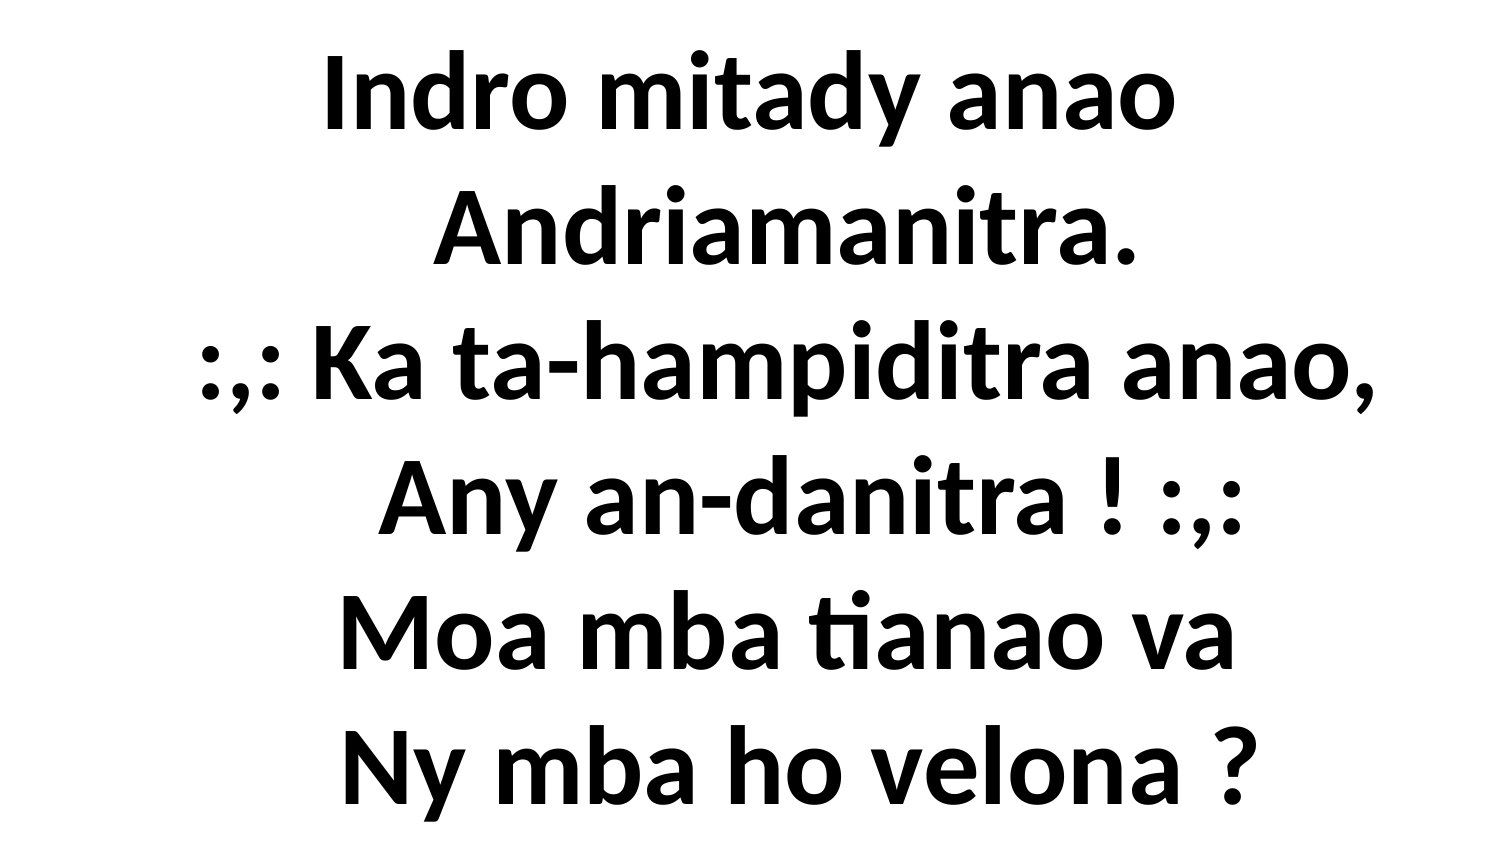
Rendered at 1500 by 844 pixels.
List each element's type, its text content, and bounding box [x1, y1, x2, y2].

title Indro mitady anao Andriamanitra. :,: Ka ta-hampiditra anao, Any an-danitra ! :,: Moa mba tianao va Ny mba ho velona ? [0, 0, 1500, 844]
